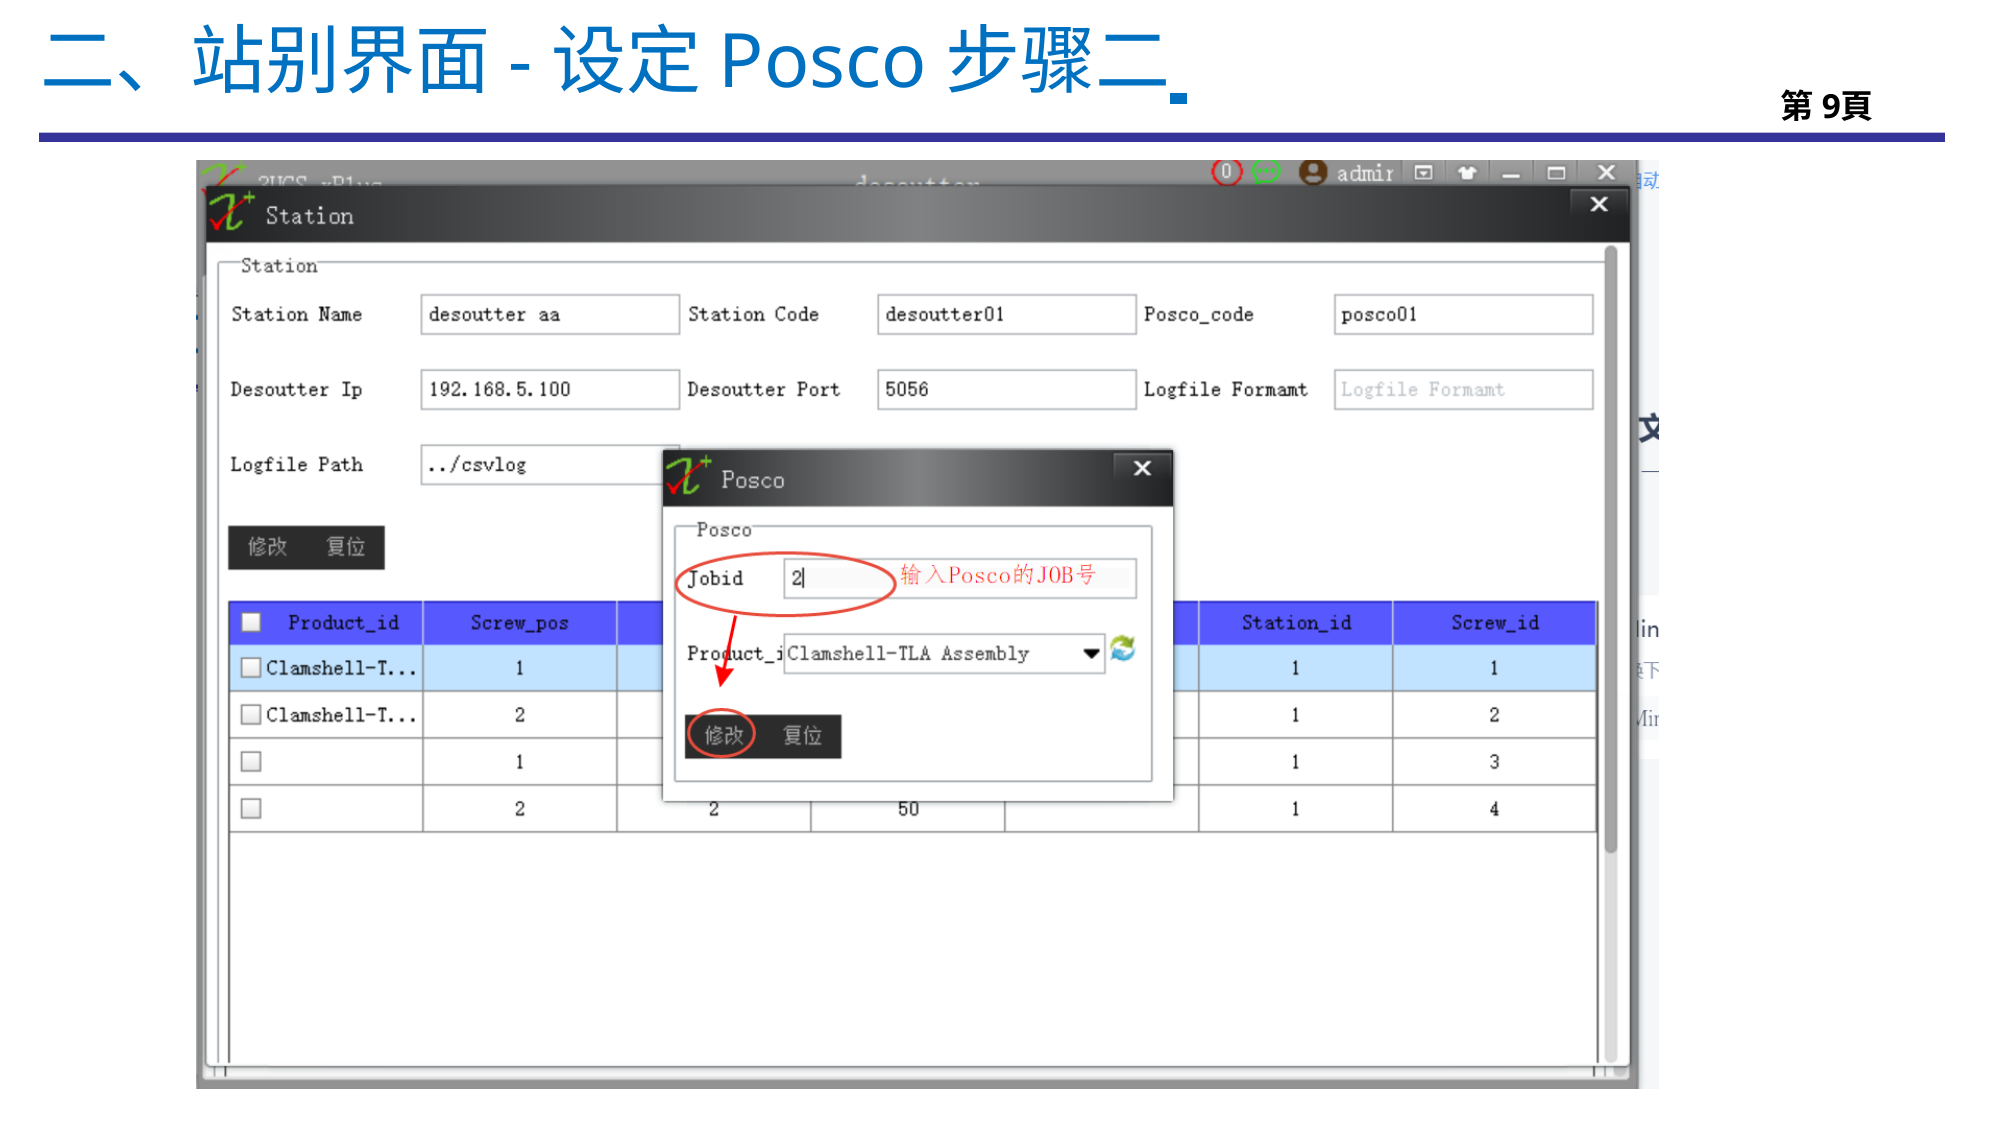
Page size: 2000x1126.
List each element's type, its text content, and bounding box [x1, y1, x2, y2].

picture [196, 160, 1659, 1089]
text_box 第頁 [1712, 77, 1890, 138]
text_box 二、站别界面-设定Posco步骤二 [26, 5, 1422, 110]
